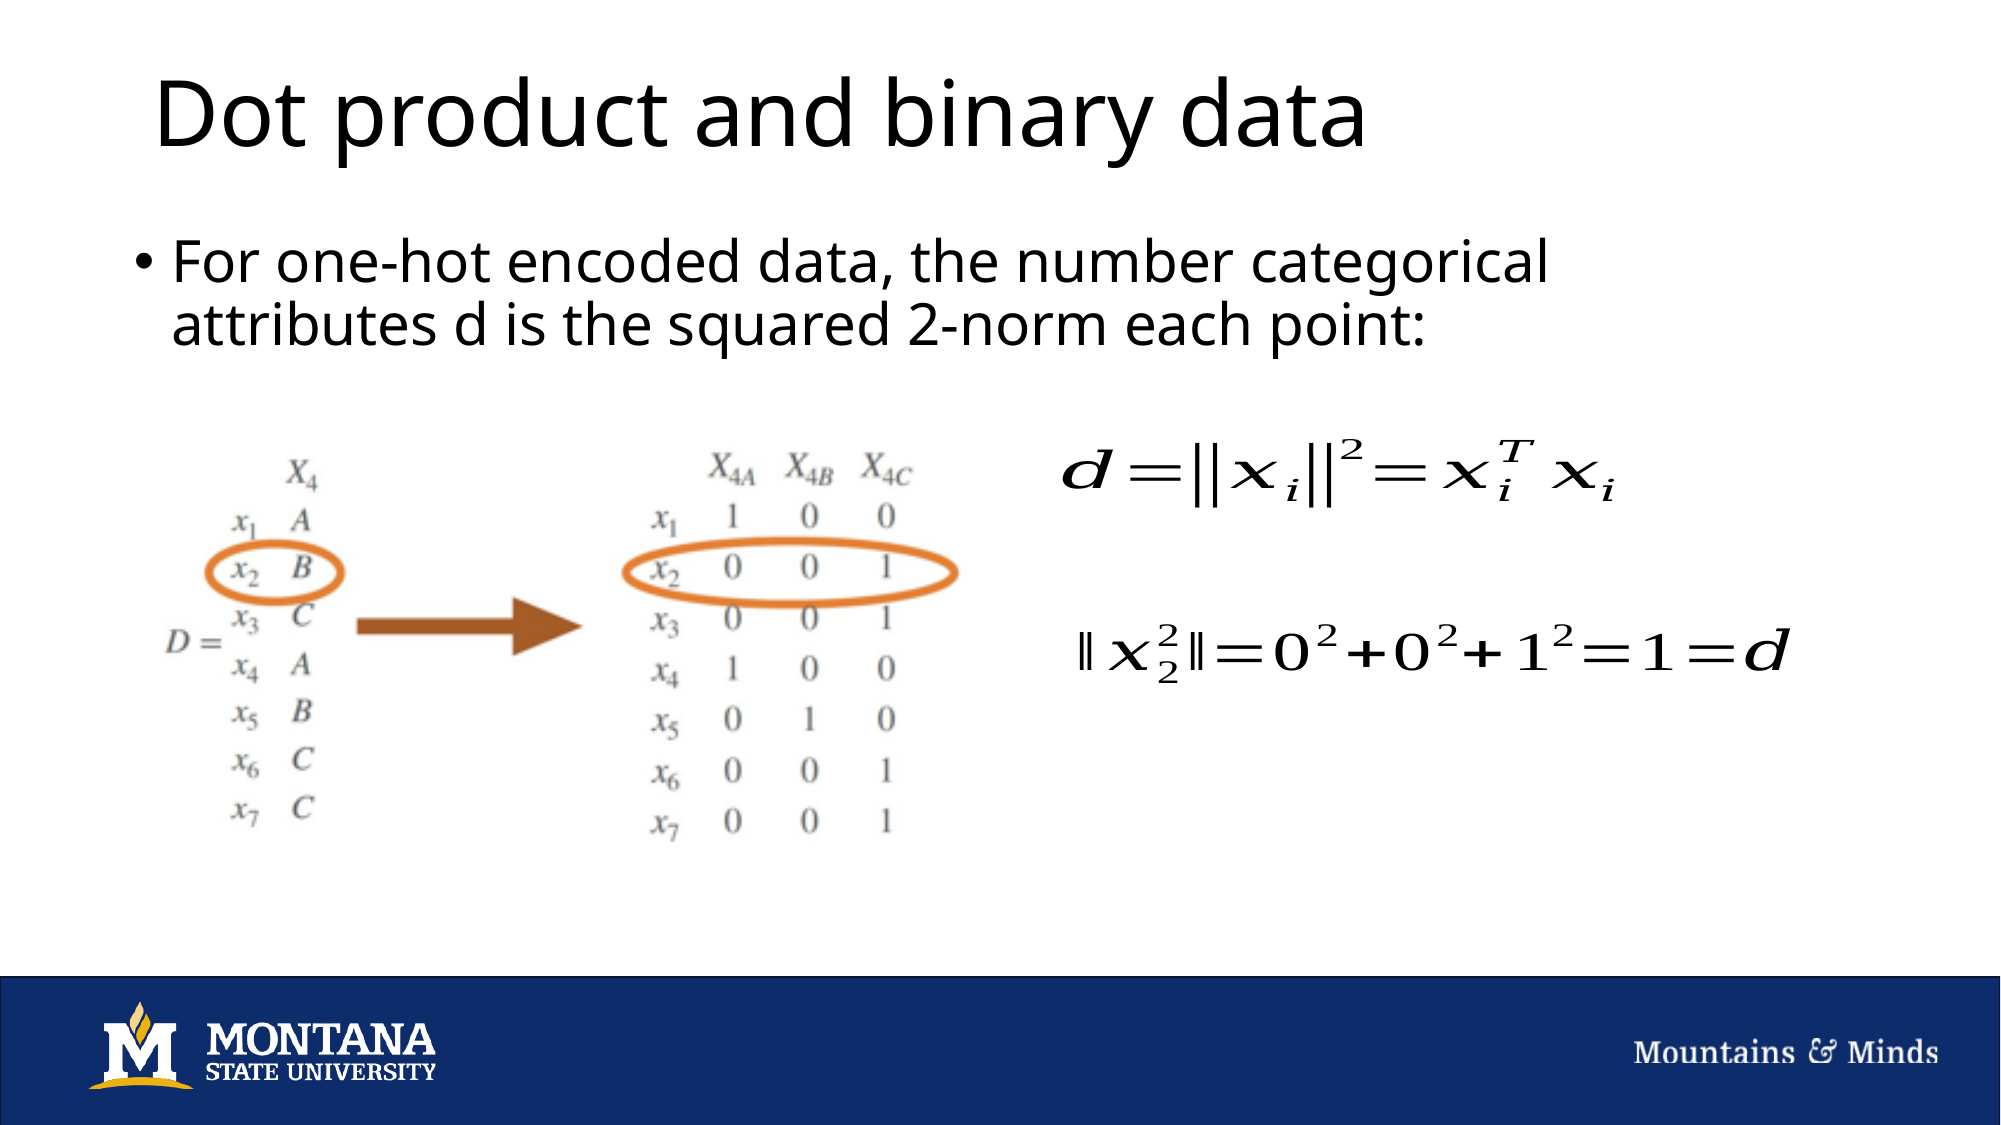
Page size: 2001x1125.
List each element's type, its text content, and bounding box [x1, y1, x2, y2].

picture [137, 413, 1006, 920]
list For one-hot encoded data, the number categorical attributes d is the squared 2-norm each point: [118, 224, 1844, 385]
title Dot product and binary data [137, 59, 1863, 278]
